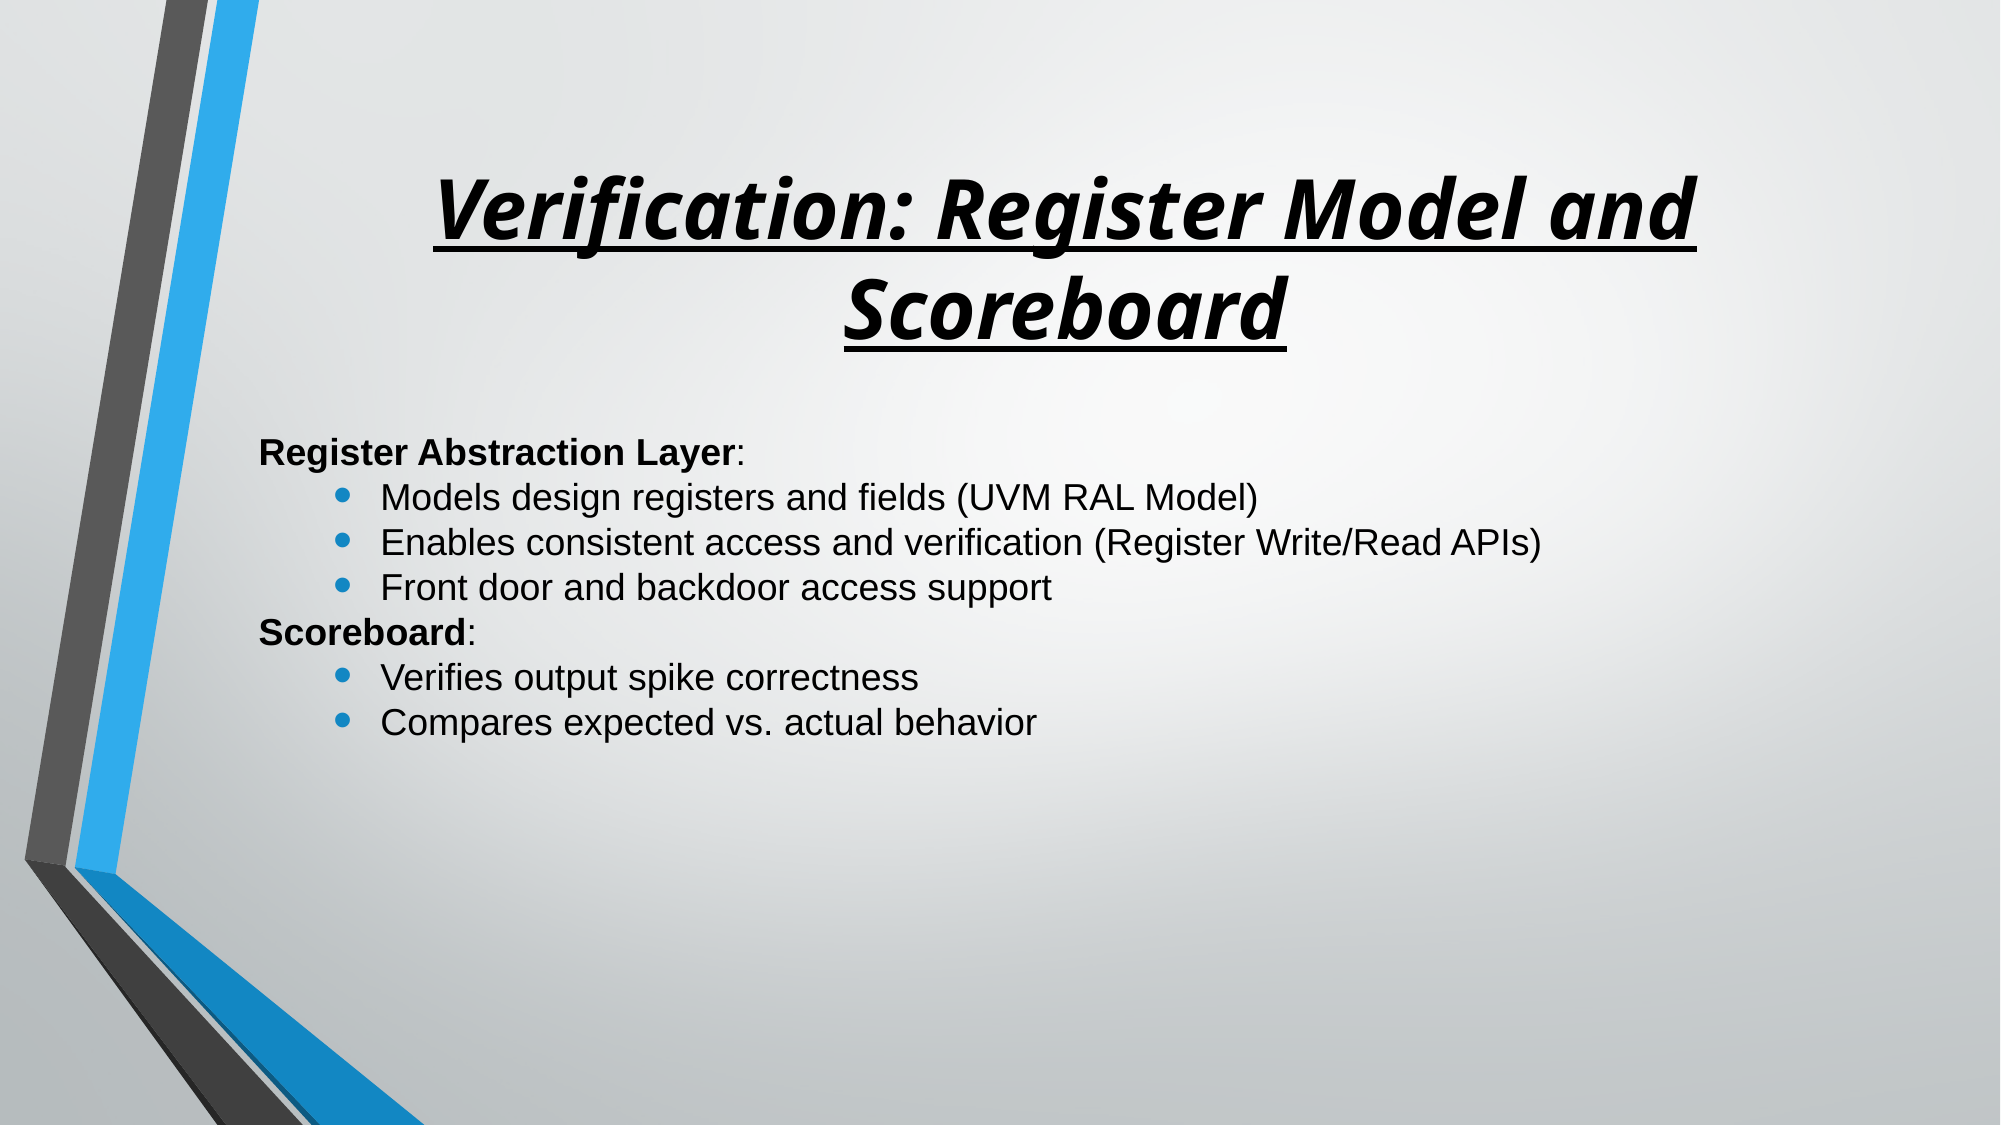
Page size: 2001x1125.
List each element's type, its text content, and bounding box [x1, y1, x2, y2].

title Verification: Register Model and Scoreboard [243, 112, 1887, 400]
list Register Abstraction Layer: Models design registers and fields (UVM RAL Model) Enables consistent access and verification (Register Write/Read APIs) Front door and backdoor access support Scoreboard: Verifies output spike correctness Compares expected vs. actual behavior [243, 281, 1817, 935]
